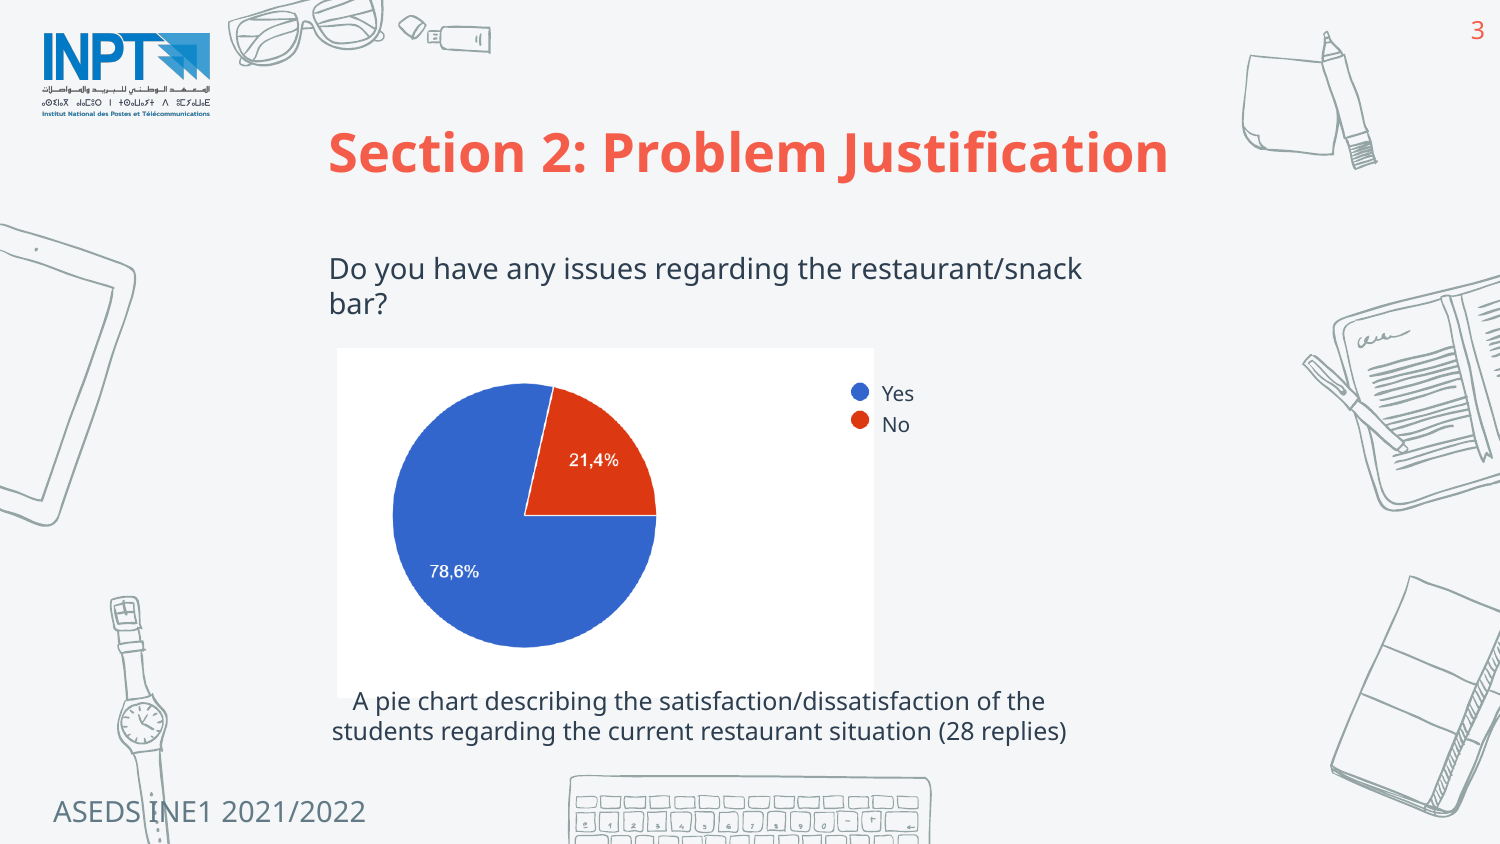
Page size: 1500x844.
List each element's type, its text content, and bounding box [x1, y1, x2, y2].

text_box No [879, 396, 1500, 485]
picture [42, 33, 211, 116]
text_box ASEDS INE1 2021/2022 [0, 778, 458, 844]
text_box Yes [879, 365, 1500, 396]
text_box A pie chart describing the satisfaction/dissatisfaction of the students regarding the current restaurant situation (28 replies) [280, 670, 1107, 759]
text_box Section 2: Problem Justification [185, 102, 1315, 198]
picture [336, 348, 875, 699]
slide_number 3 [1435, 0, 1500, 53]
text_box Do you have any issues regarding the restaurant/snack bar? [300, 235, 1128, 323]
